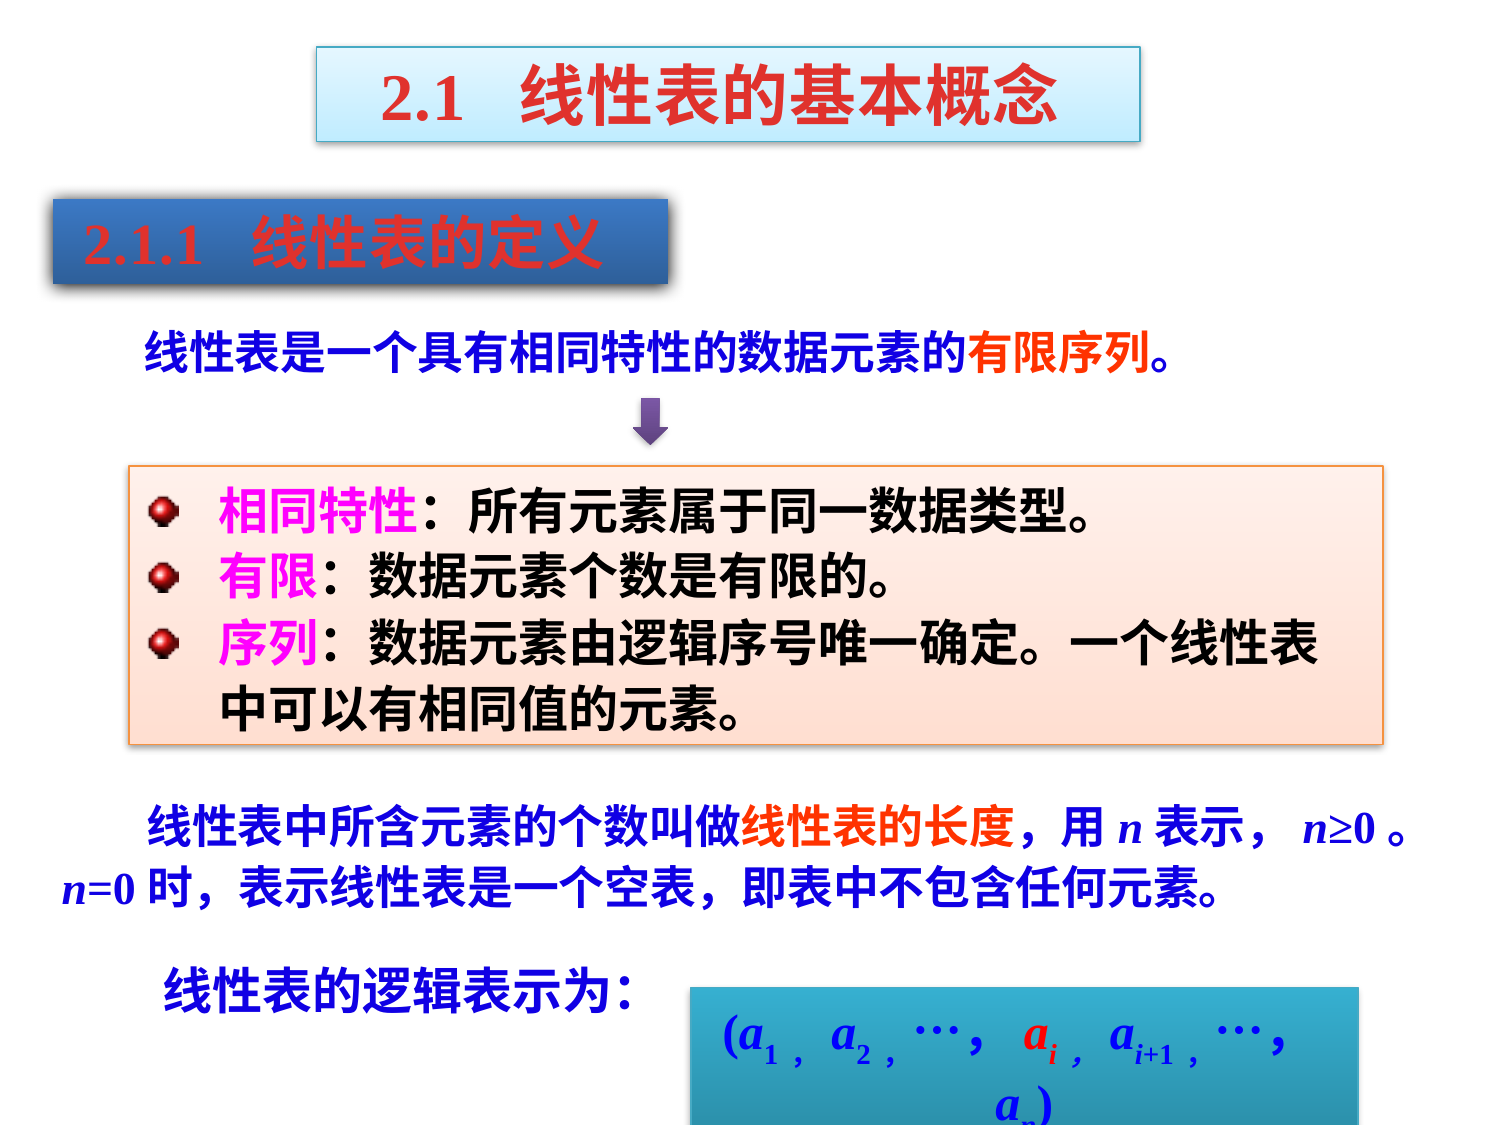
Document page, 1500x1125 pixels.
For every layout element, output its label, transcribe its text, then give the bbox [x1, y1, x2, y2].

text_box 线性表的逻辑表示为： [147, 952, 734, 1027]
text_box 线性表中所含元素的个数叫做线性表的长度，用n表示，n≥0。n=0时，表示线性表是一个空表，即表中不包含任何元素。 [46, 785, 1465, 921]
text_box (a1，a2，…，ai，ai+1，…，an) [690, 987, 1359, 1125]
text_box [128, 398, 1384, 751]
text_box 2.1.1 线性表的定义 [52, 198, 669, 285]
text_box 2.1 线性表的基本概念 [316, 46, 1141, 142]
text_box 线性表是一个具有相同特性的数据元素的有限序列。 [128, 316, 1307, 387]
